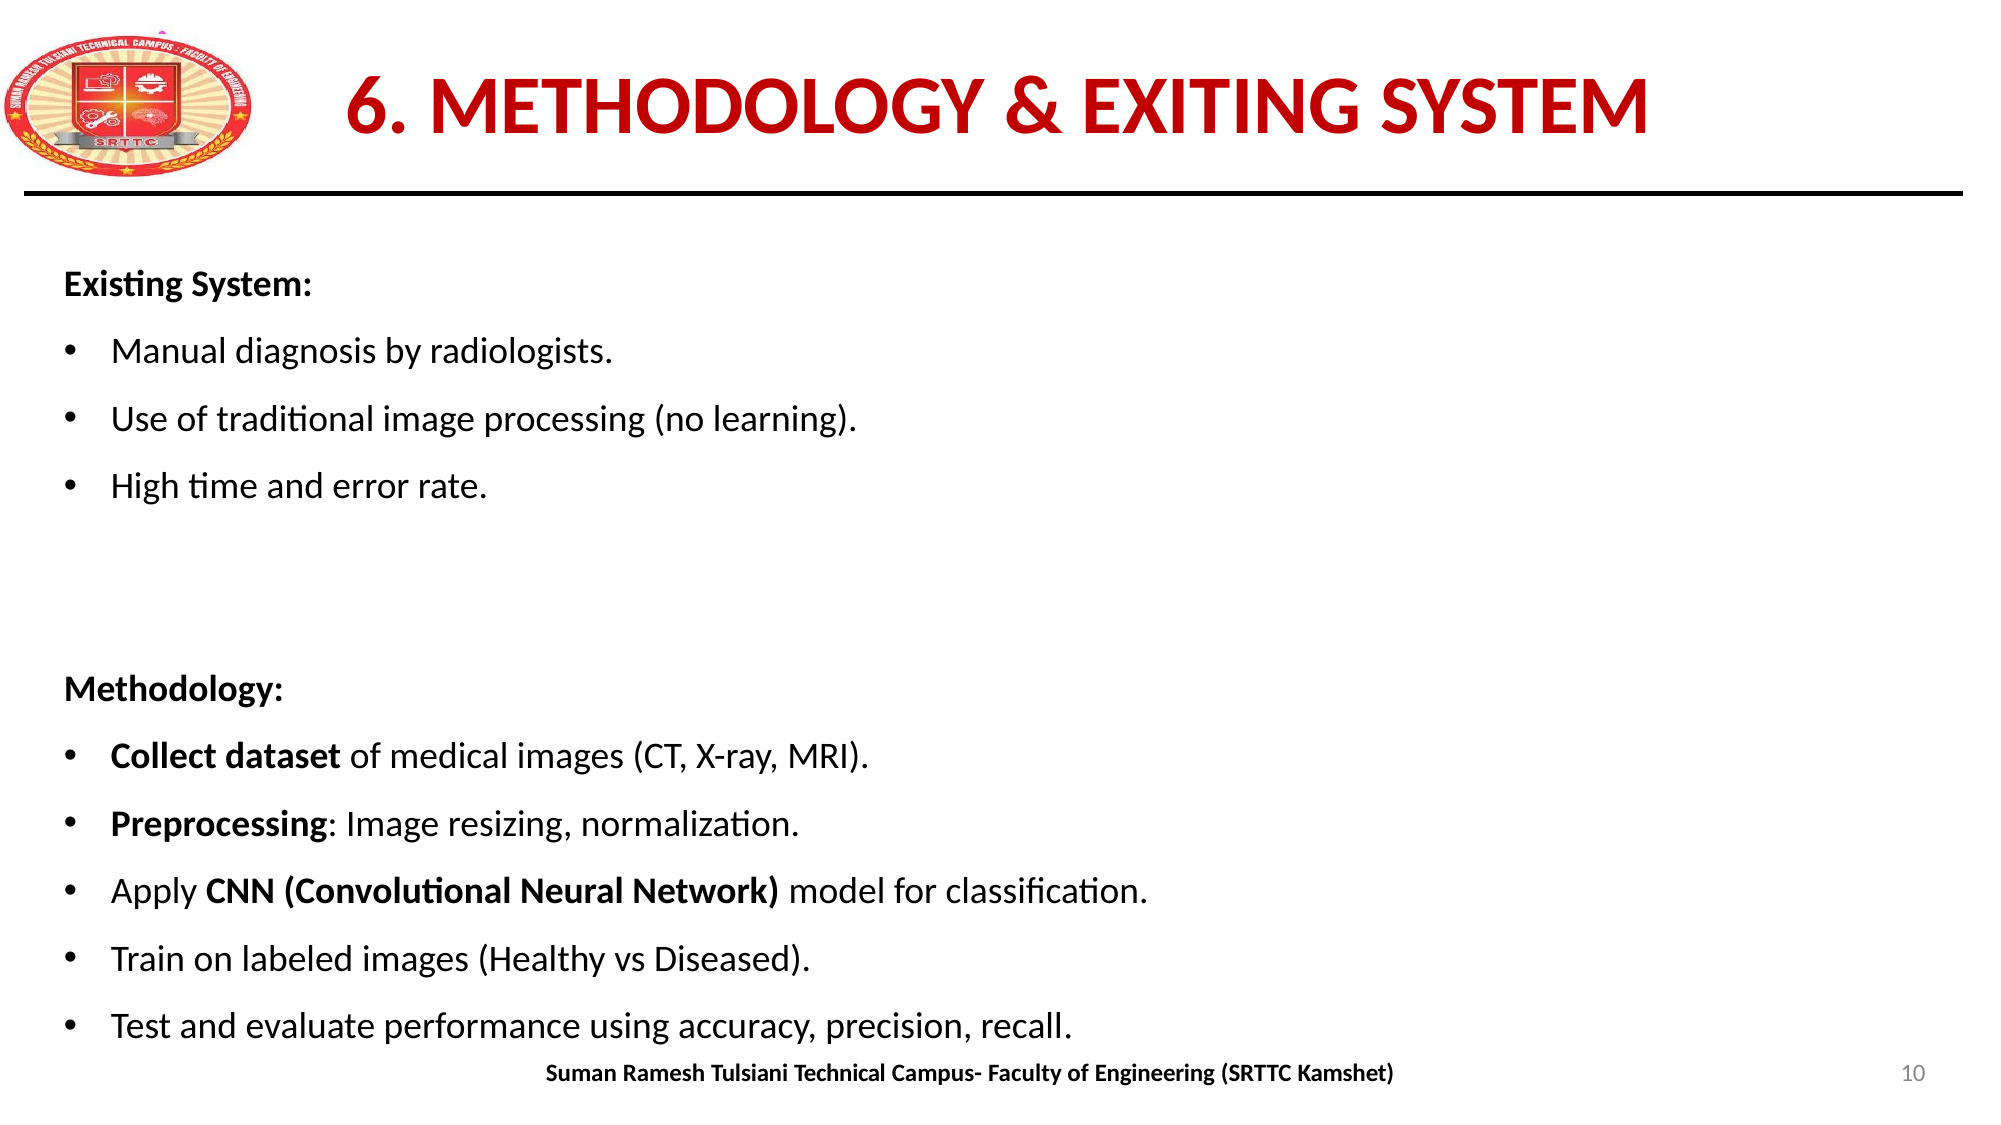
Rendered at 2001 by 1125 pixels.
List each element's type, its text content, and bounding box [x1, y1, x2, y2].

title 6. METHODOLOGY & EXITING SYSTEM [21, 0, 1966, 238]
footer Suman Ramesh Tulsiani Technical Campus- Faculty of Engineering (SRTTC Kamshet) [543, 1060, 1404, 1125]
list Existing System: Manual diagnosis by radiologists. Use of traditional image processing (no learning). High time and error rate. Methodology: Collect dataset of medical images (CT, X-ray, MRI). Preprocessing: Image resizing, normalization. Apply CNN (Convolutional Neural Network) model for classification. Train on labeled images (Healthy vs Diseased). Test and evaluate performance using accuracy, precision, recall. [63, 236, 1937, 1100]
picture [0, 33, 254, 179]
slide_number 10 [1898, 1060, 1935, 1125]
